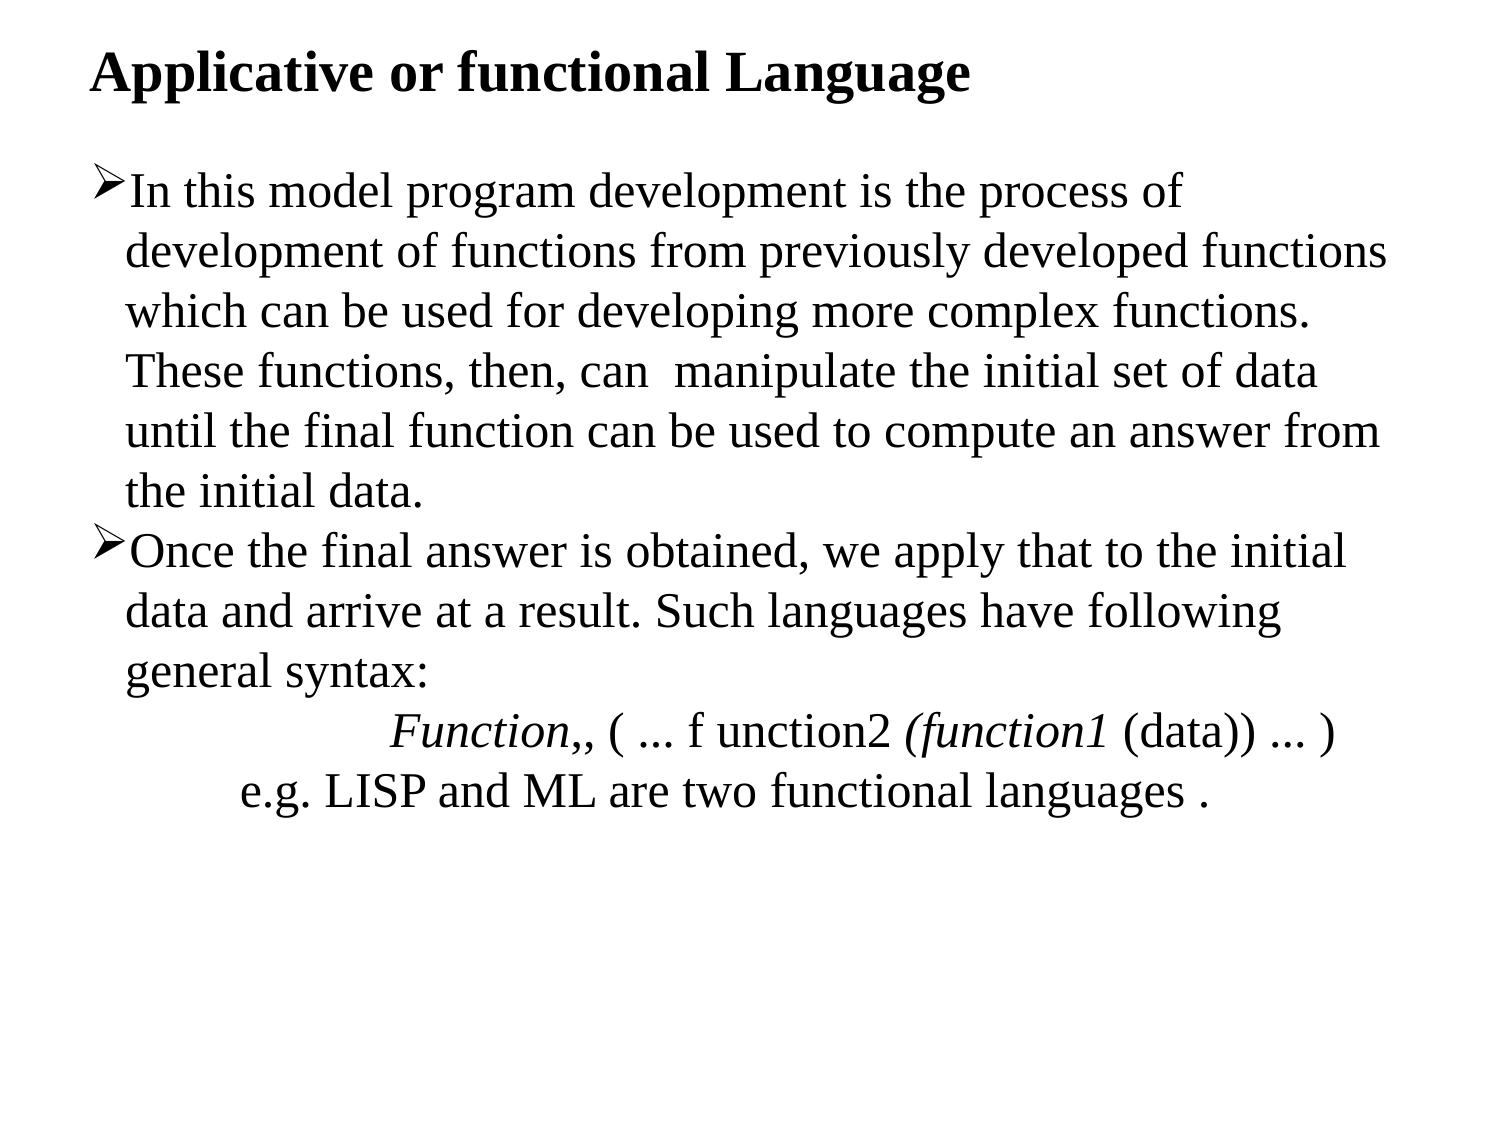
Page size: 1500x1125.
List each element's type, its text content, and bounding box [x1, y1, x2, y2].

text_box Applicative or functional Language [75, 45, 1425, 149]
text_box In this model program development is the process of development of functions from previously developed functions which can be used for developing more complex functions. These functions, then, can manipulate the initial set of data until the final function can be used to compute an answer from the initial data. Once the final answer is obtained, we apply that to the initial data and arrive at a result. Such languages have following general syntax: Function,, ( ... f unction2 (function1 (data)) ... ) e.g. LISP and ML are two functional languages . [75, 149, 1425, 1005]
